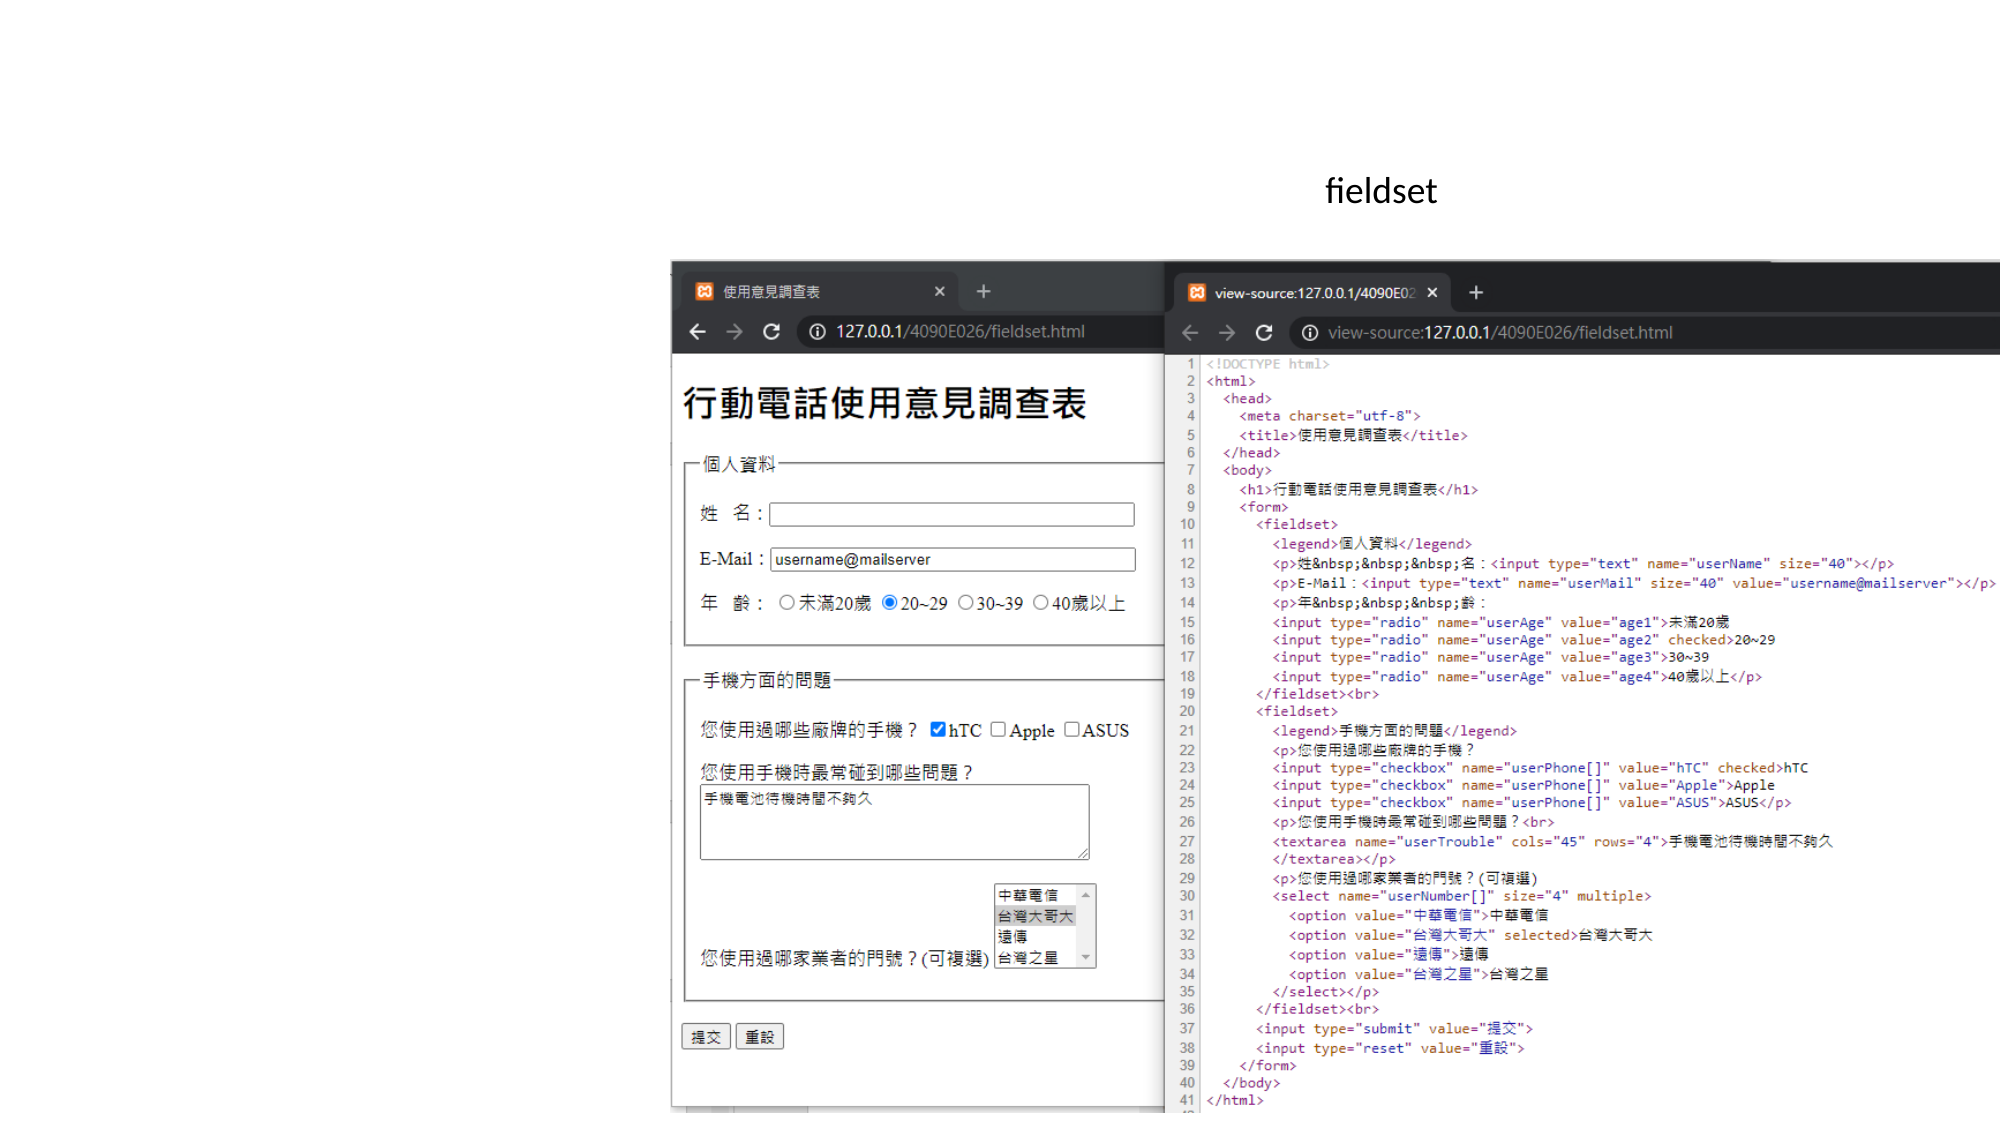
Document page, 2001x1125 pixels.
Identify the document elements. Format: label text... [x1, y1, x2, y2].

picture [670, 259, 2000, 1113]
text_box fieldset [1310, 158, 1453, 219]
